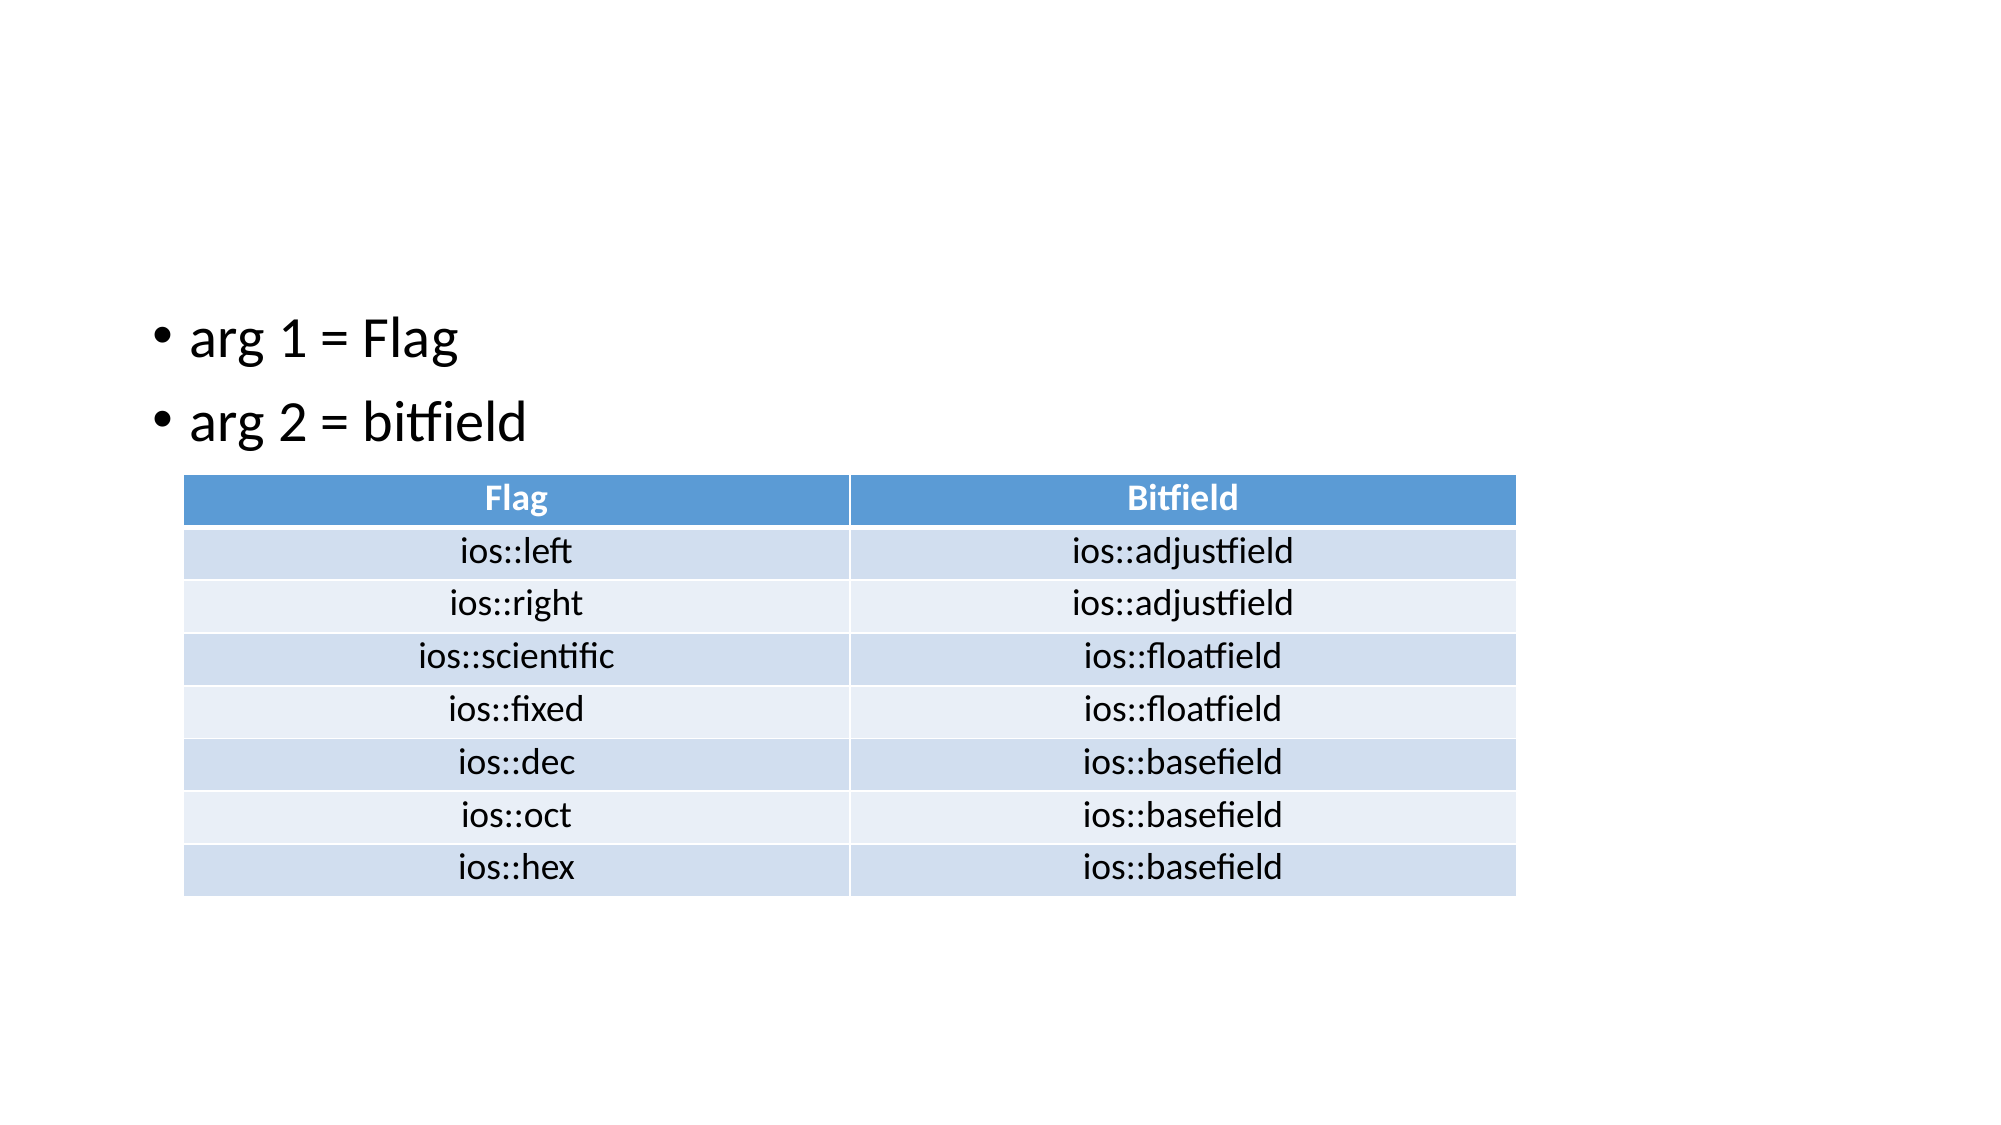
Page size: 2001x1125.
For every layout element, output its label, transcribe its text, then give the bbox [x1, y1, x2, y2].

table_cell ios::scientific [184, 634, 849, 685]
table_cell ios::oct [184, 792, 849, 843]
table_cell ios::floatfield [851, 634, 1516, 685]
table_cell ios::adjustfield [851, 581, 1516, 632]
table_cell ios::basefield [851, 739, 1516, 790]
table_cell ios::right [184, 581, 849, 632]
table_cell ios::dec [184, 739, 849, 790]
table_cell ios::floatfield [851, 687, 1516, 738]
table_cell ios::adjustfield [851, 530, 1516, 579]
table_header Bitfield [851, 475, 1516, 525]
table_cell ios::left [184, 530, 849, 579]
table_cell ios::basefield [851, 792, 1516, 843]
table_cell ios::basefield [851, 845, 1516, 896]
table_cell ios::fixed [184, 687, 849, 738]
table_cell ios::hex [184, 845, 849, 896]
table_header Flag [184, 475, 849, 525]
list arg 1 = Flag arg 2 = bitfield [137, 299, 1863, 1014]
